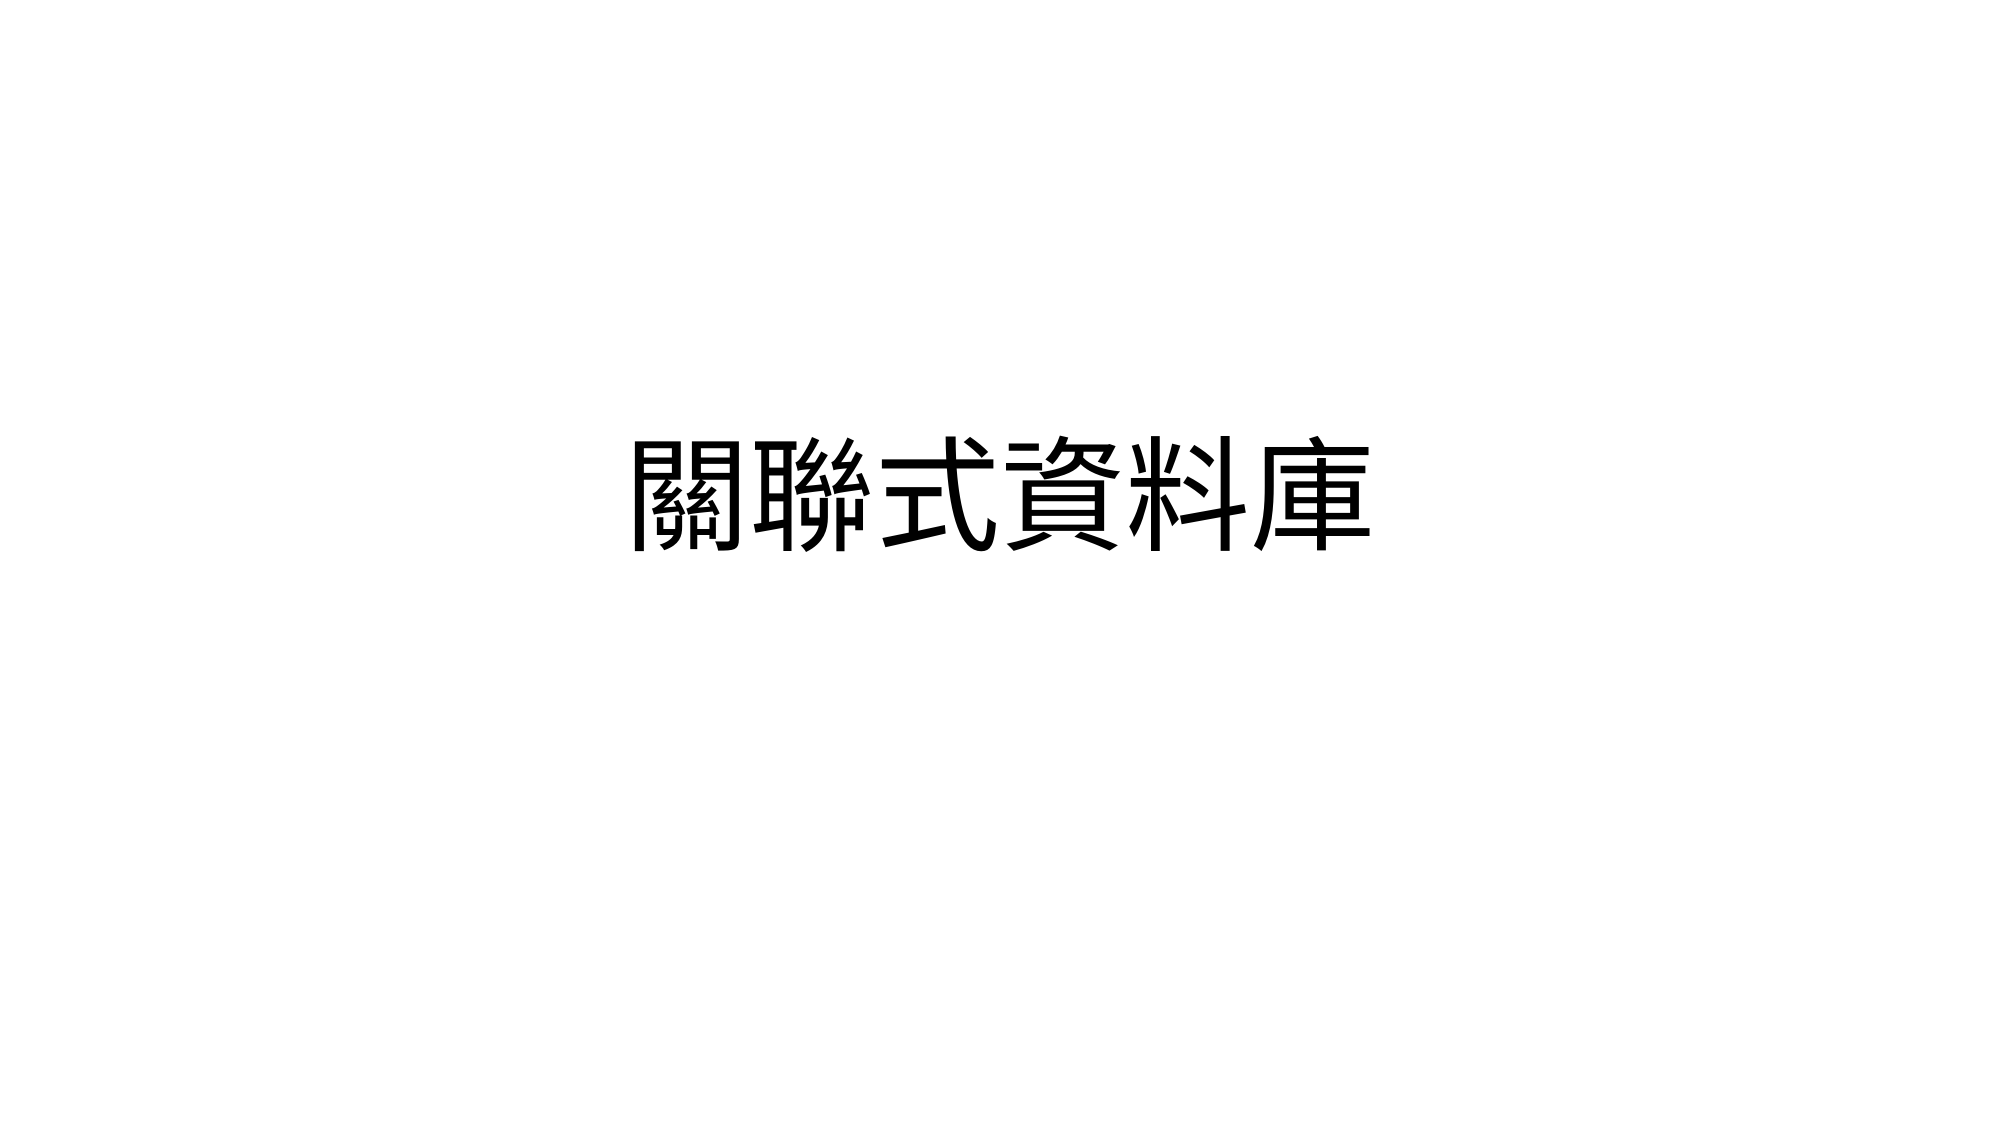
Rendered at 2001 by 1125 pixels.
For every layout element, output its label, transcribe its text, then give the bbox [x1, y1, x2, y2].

title 關聯式資料庫 [249, 184, 1750, 576]
